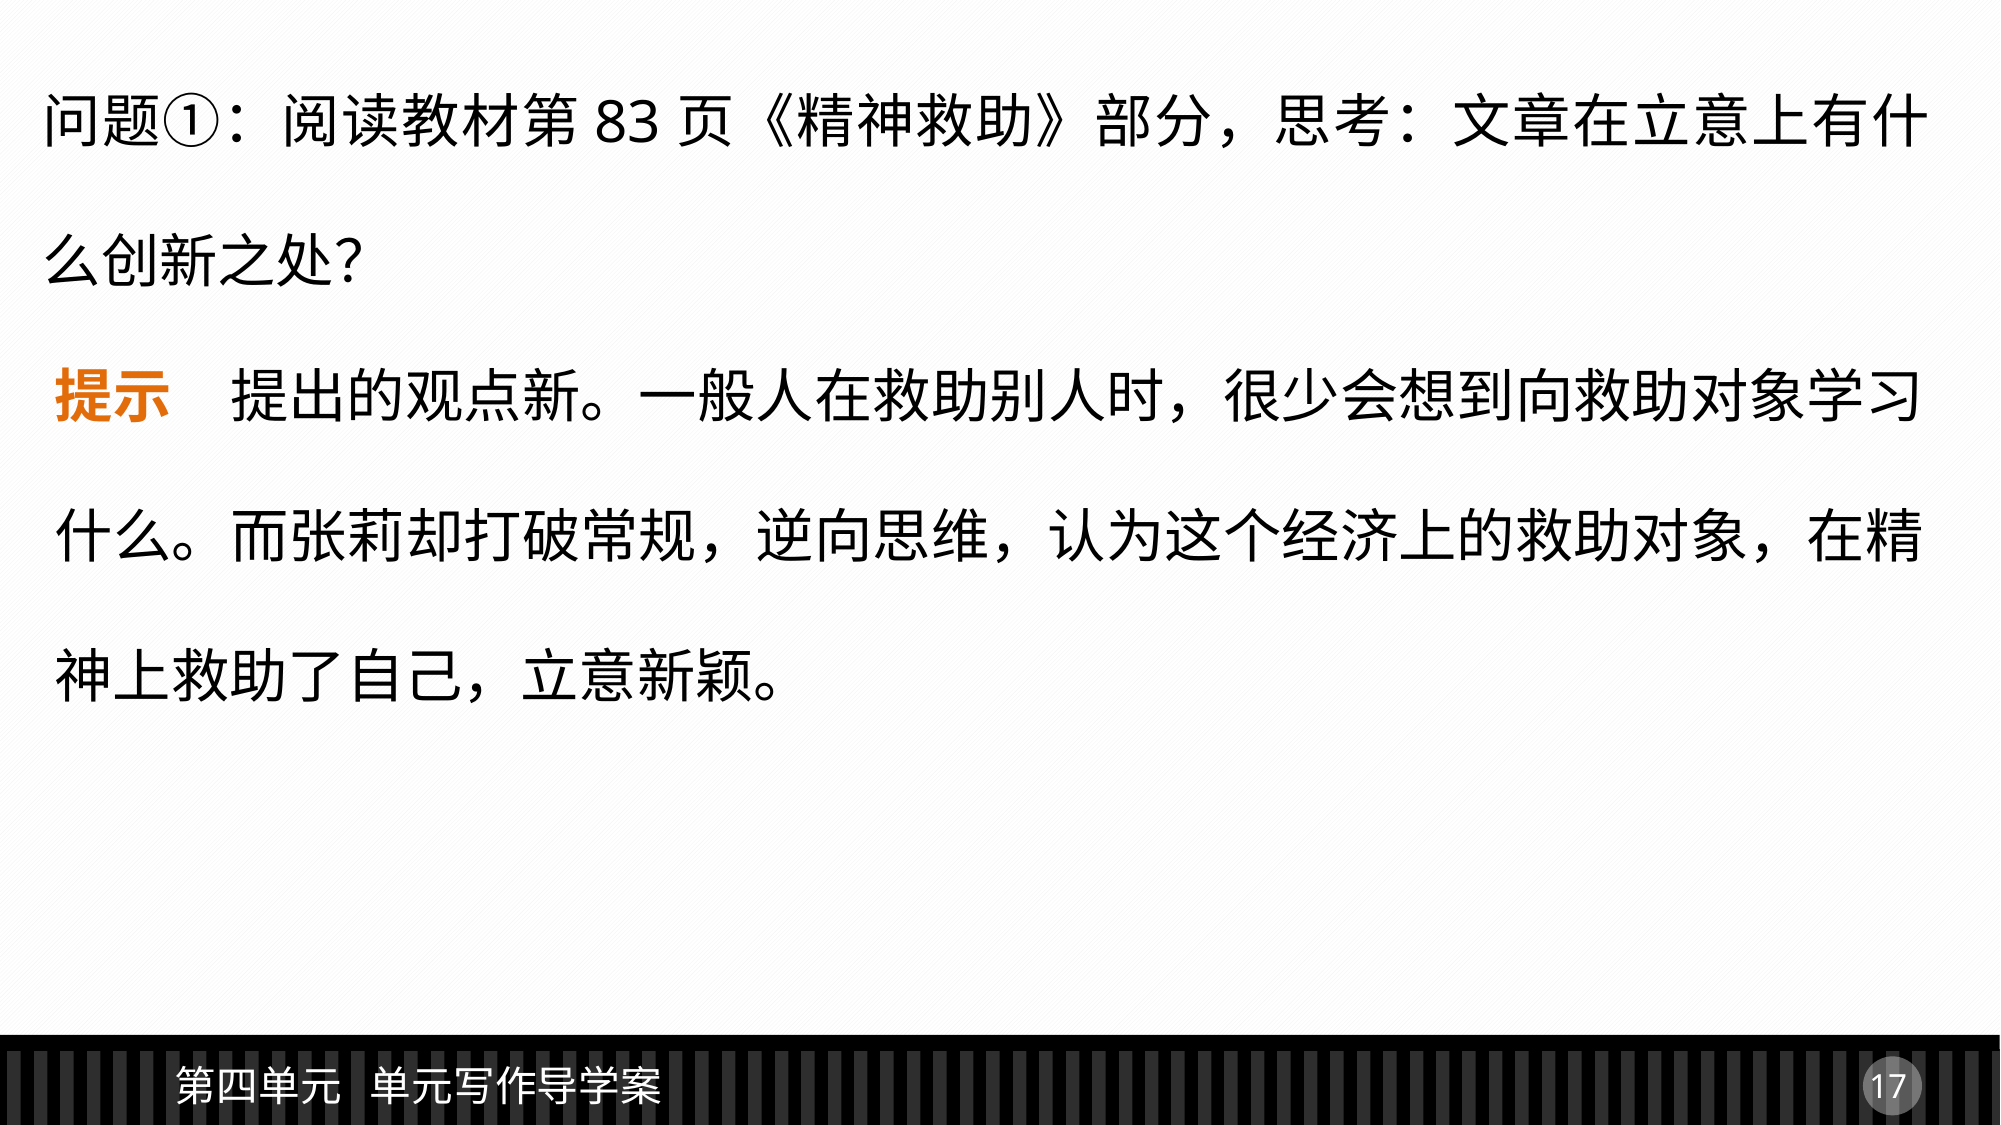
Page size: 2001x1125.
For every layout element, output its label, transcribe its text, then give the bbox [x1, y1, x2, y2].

text_box 问题①：阅读教材第83页《精神救助》部分，思考：文章在立意上有什么创新之处？ [28, 6, 1945, 302]
text_box 提示 提出的观点新。一般人在救助别人时，很少会想到向救助对象学习什么。而张莉却打破常规，逆向思维，认为这个经济上的救助对象，在精神上救助了自己，立意新颖。 [40, 281, 1939, 717]
